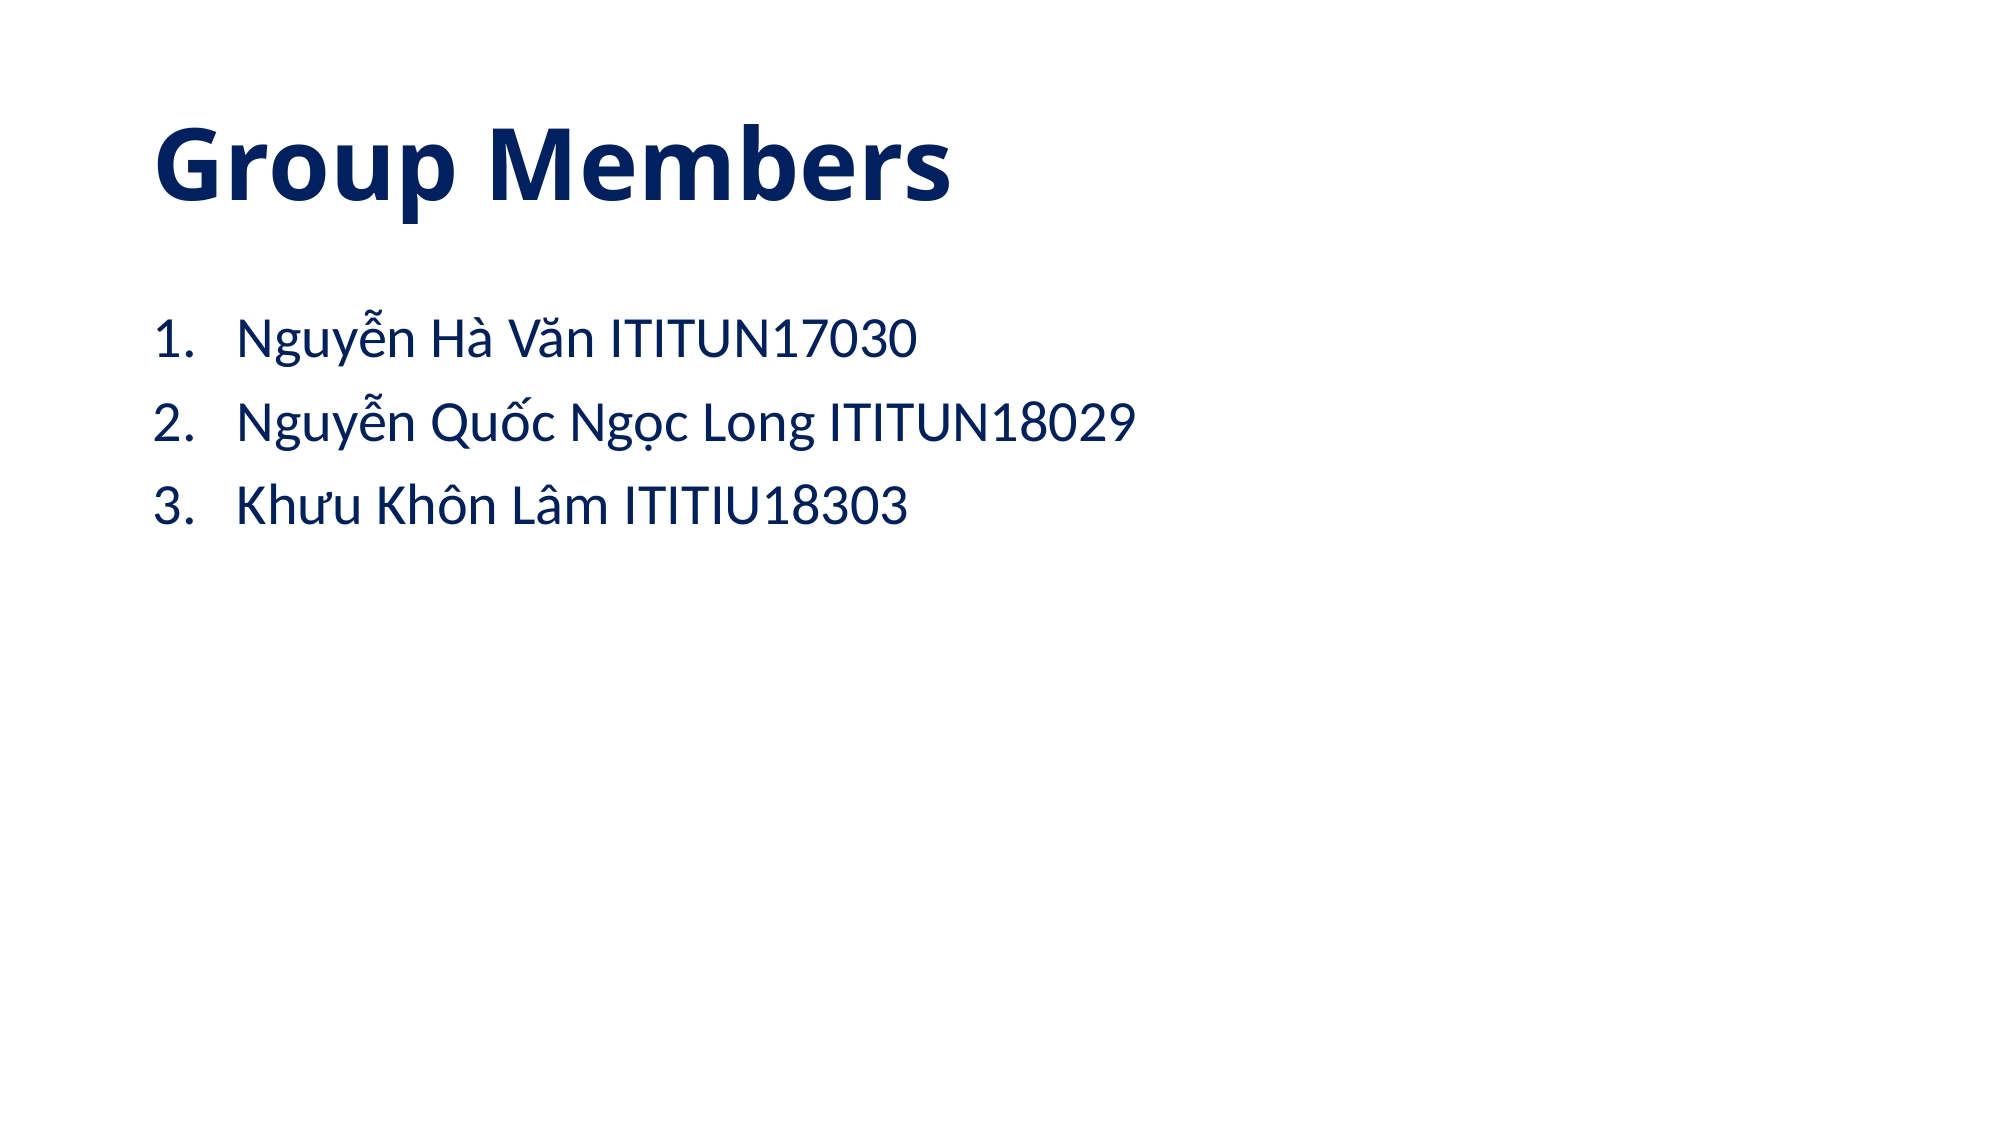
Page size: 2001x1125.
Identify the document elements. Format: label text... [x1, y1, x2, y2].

title Group Members [137, 59, 1863, 278]
list Nguyễn Hà Văn ITITUN17030 Nguyễn Quốc Ngọc Long ITITUN18029 Khưu Khôn Lâm ITITIU18303 [137, 299, 1863, 1014]
